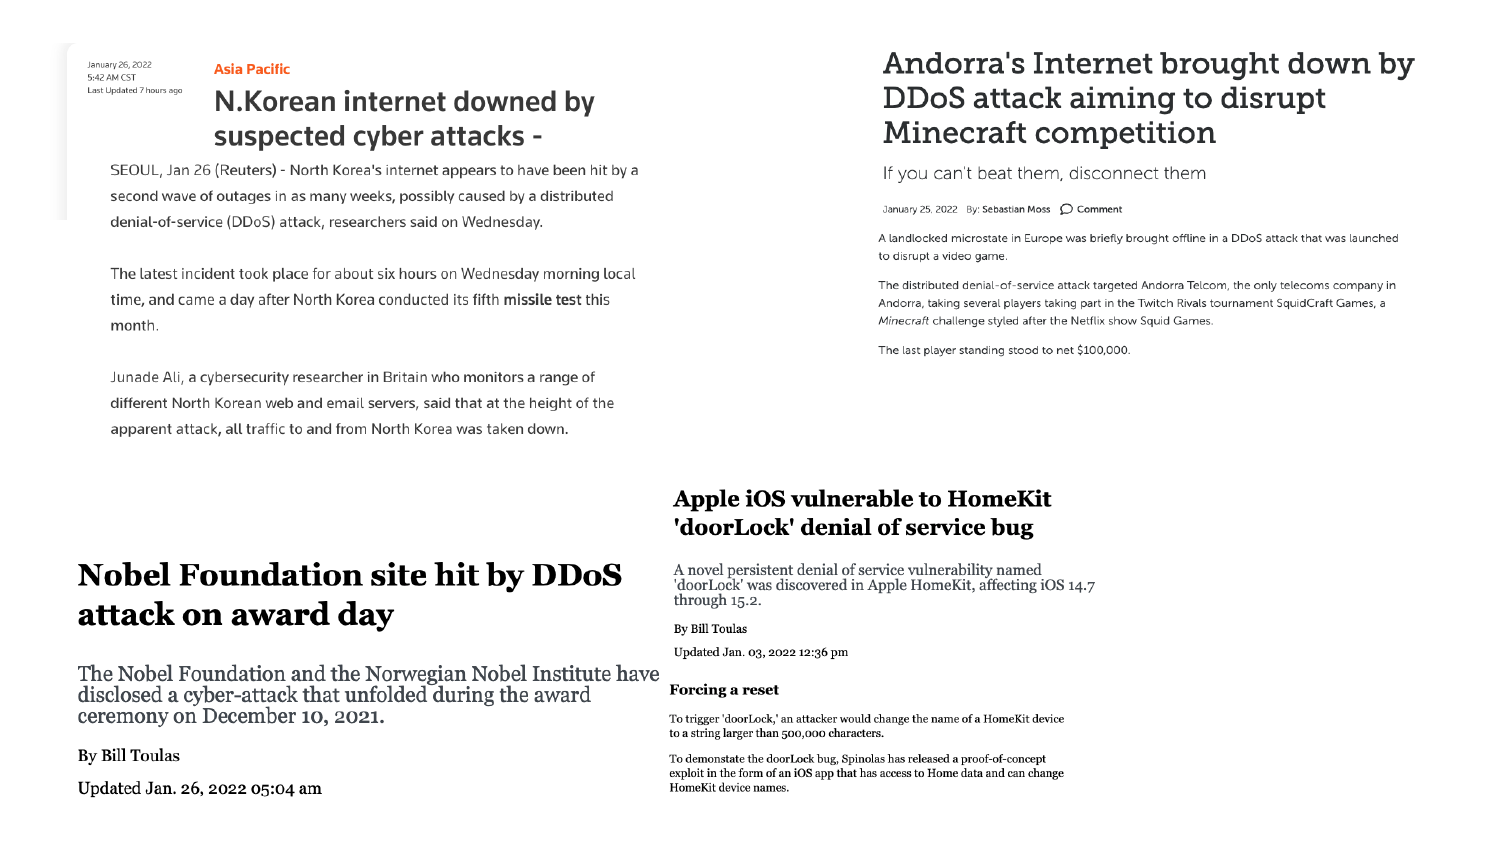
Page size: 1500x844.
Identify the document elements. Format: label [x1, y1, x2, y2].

picture [44, 544, 719, 809]
text_box [865, 43, 1422, 365]
text_box [44, 43, 655, 453]
text_box [653, 479, 1147, 801]
